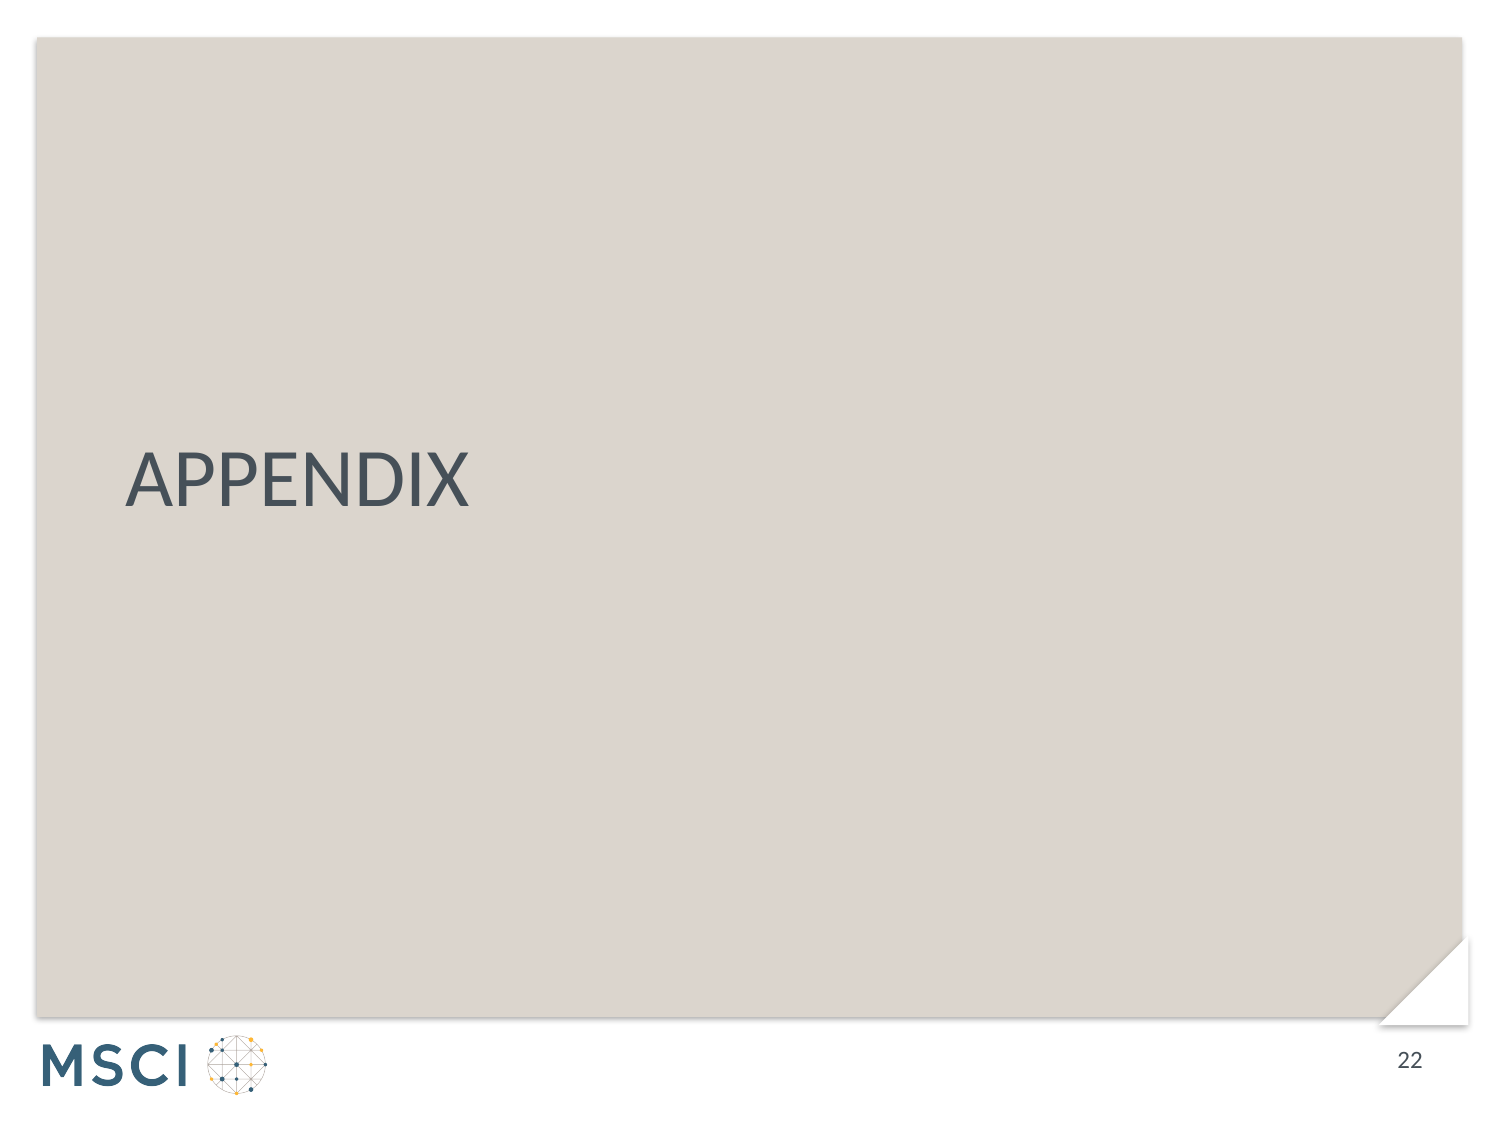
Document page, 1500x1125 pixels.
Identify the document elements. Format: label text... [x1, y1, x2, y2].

text_box 22 [1134, 1035, 1438, 1096]
title appendix [110, 106, 1311, 532]
picture [14, 1015, 294, 1115]
